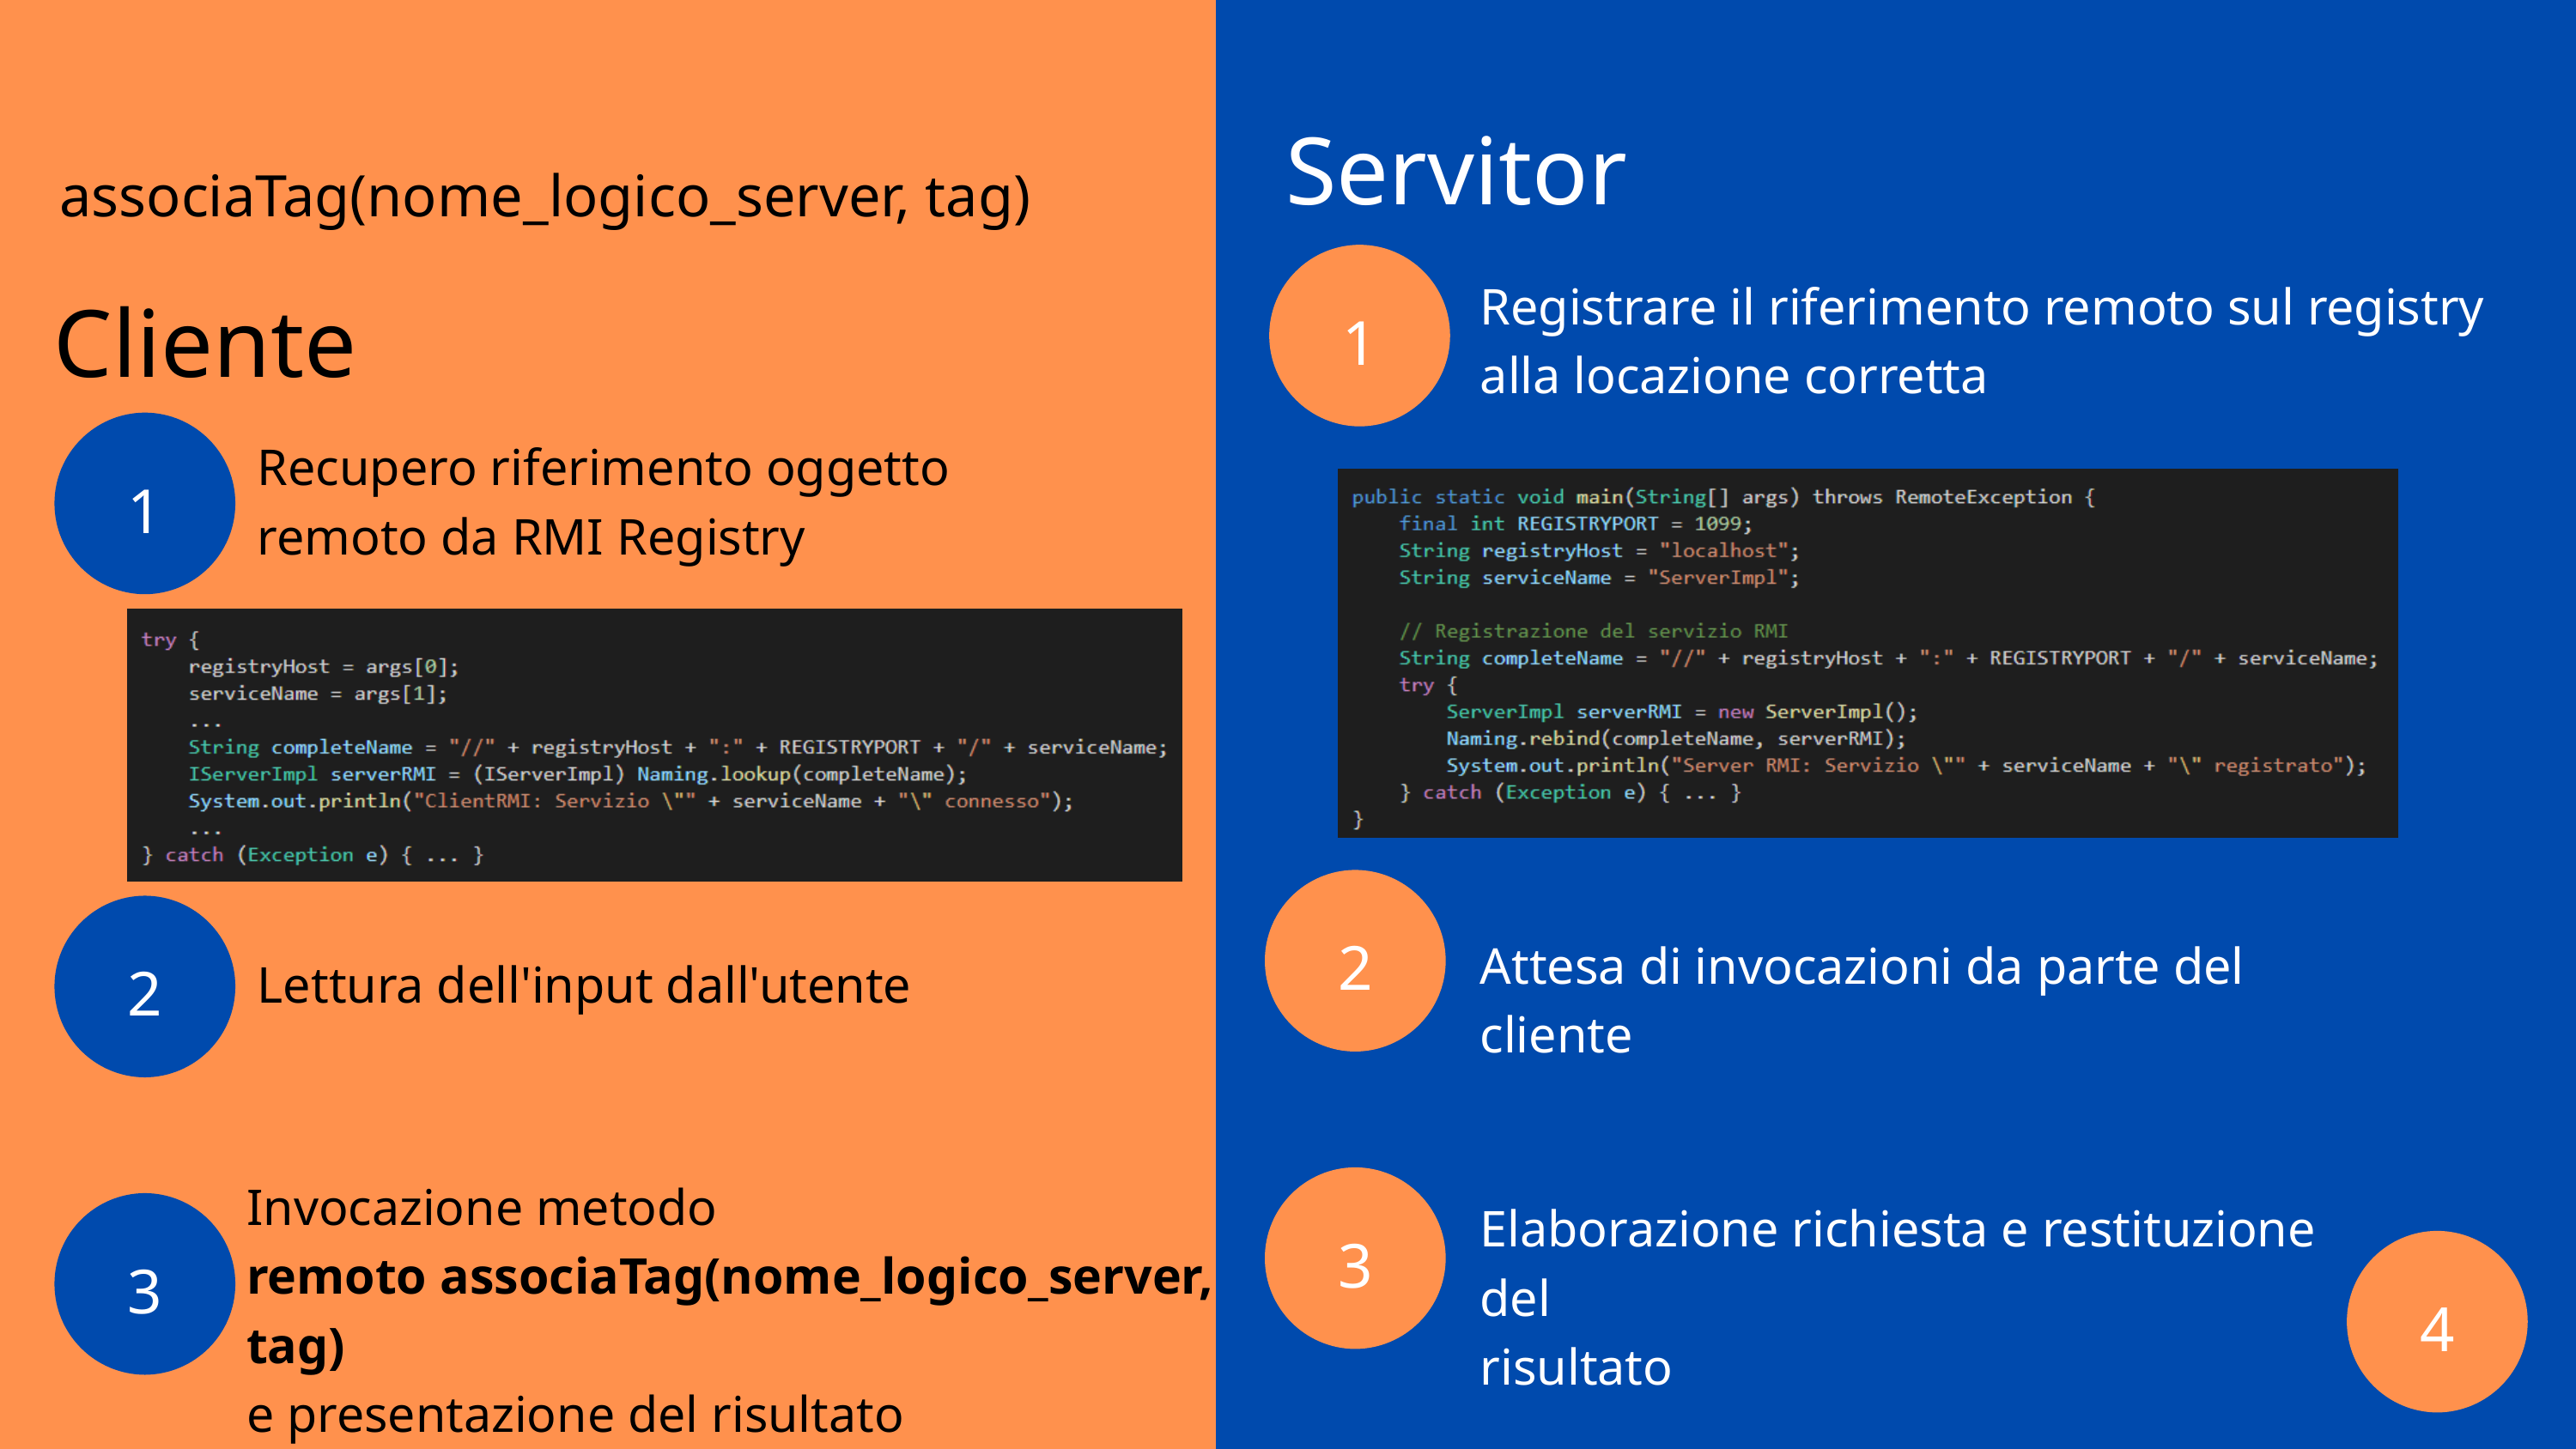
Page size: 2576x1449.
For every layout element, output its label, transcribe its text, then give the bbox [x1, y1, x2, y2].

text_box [2346, 1230, 2529, 1413]
text_box associaTag(nome_logico_server, tag) [59, 93, 1211, 228]
picture [1338, 468, 2399, 839]
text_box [1264, 870, 1447, 1052]
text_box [1215, 0, 2576, 1449]
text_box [1264, 1167, 1447, 1349]
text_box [1268, 244, 1451, 427]
text_box Recupero riferimento oggetto remoto da RMI Registry [257, 426, 1125, 565]
text_box Cliente [53, 265, 440, 396]
text_box Lettura dell'input dall'utente [257, 943, 1125, 1013]
picture [127, 608, 1183, 882]
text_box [53, 1192, 236, 1375]
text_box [53, 895, 236, 1078]
text_box Invocazione metodo remoto associaTag(nome_logico_server, tag) e presentazione del risultato [246, 1166, 1211, 1443]
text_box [53, 412, 236, 595]
